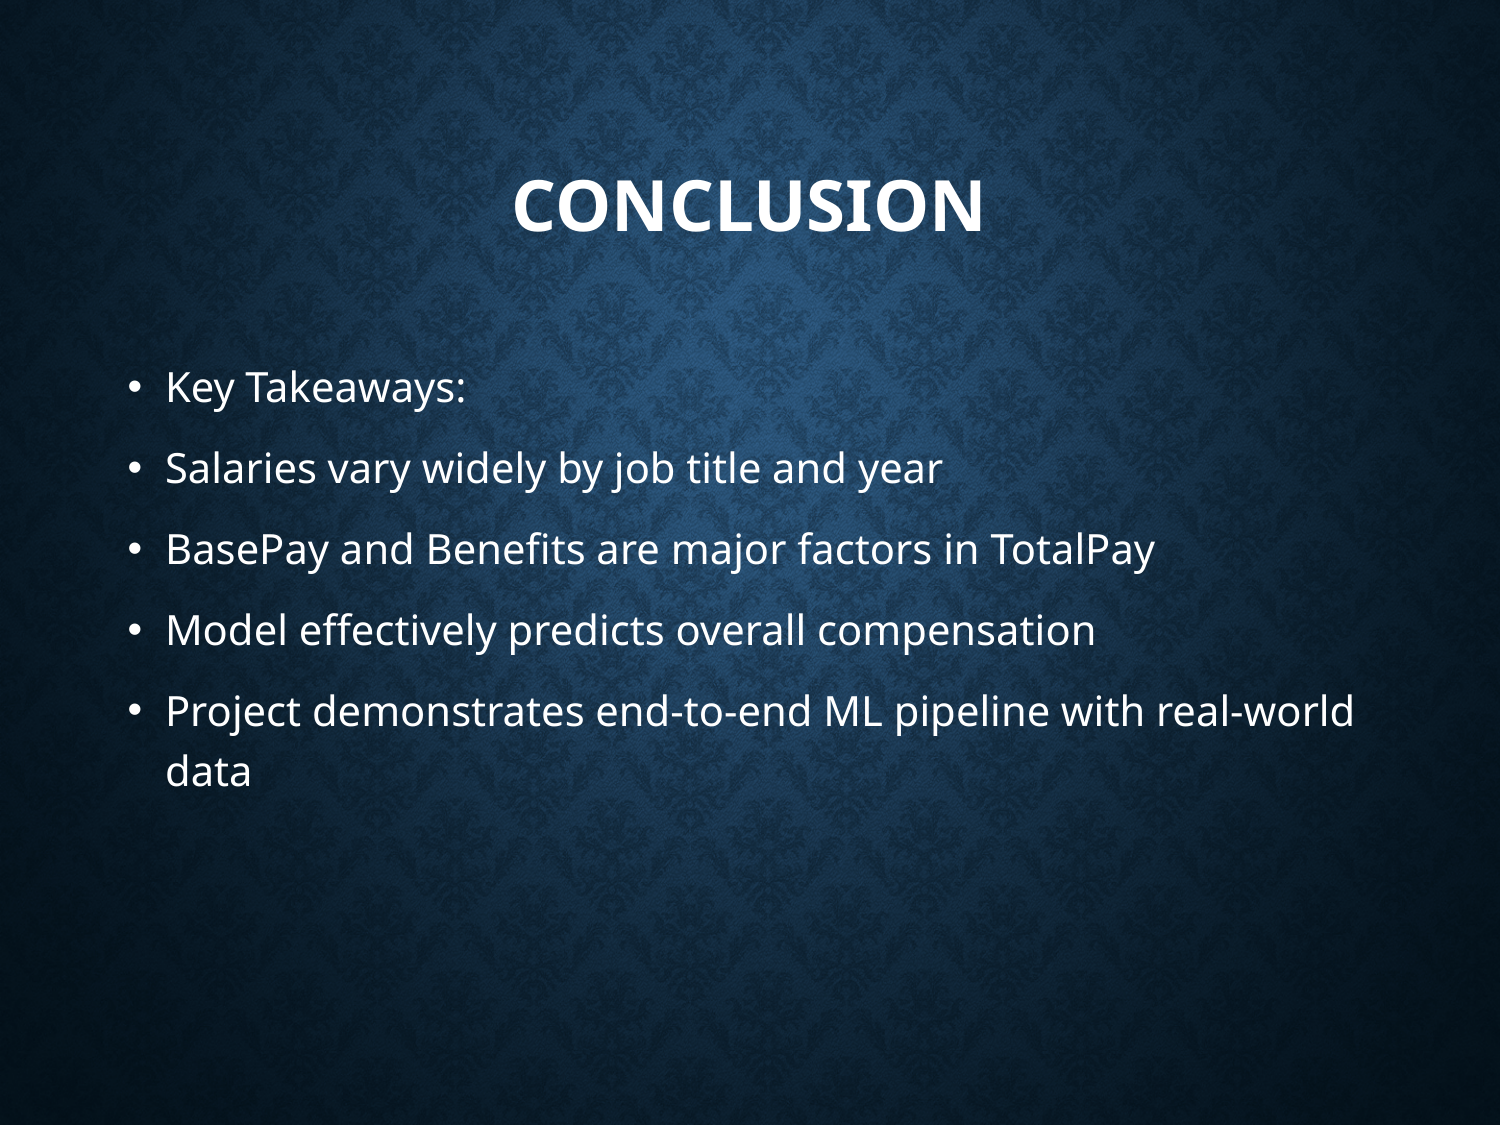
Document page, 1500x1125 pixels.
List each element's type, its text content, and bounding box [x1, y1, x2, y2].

list Key Takeaways: Salaries vary widely by job title and year BasePay and Benefits are major factors in TotalPay Model effectively predicts overall compensation Project demonstrates end-to-end ML pipeline with real-world data [112, 343, 1387, 950]
title Conclusion [112, 99, 1387, 318]
